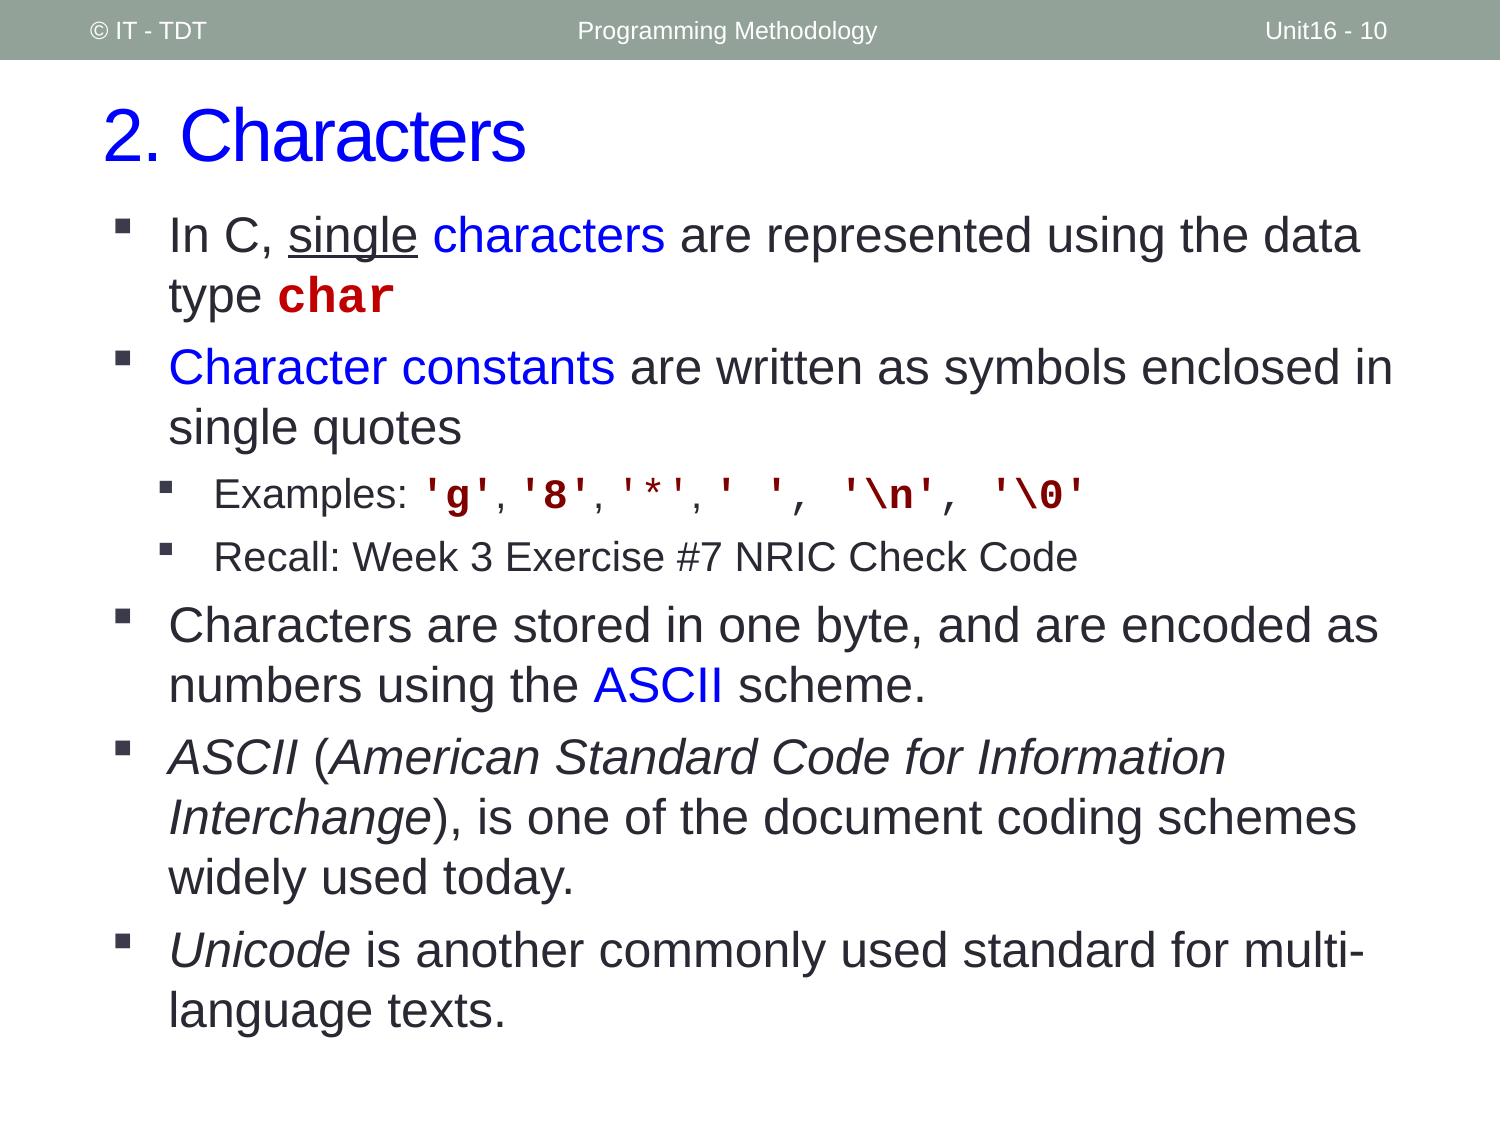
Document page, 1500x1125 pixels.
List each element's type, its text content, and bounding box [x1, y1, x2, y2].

slide_number © IT - TDT [75, 3, 550, 57]
footer Programming Methodology [562, 3, 1238, 57]
slide_number Unit16 - 10 [1250, 3, 1425, 57]
list In C, single characters are represented using the data type char Character constants are written as symbols enclosed in single quotes Examples: 'g', '8', '*', ' ', '\n', '\0' Recall: Week 3 Exercise #7 NRIC Check Code Characters are stored in one byte, and are encoded as numbers using the ASCII scheme. ASCII (American Standard Code for Information Interchange), is one of the document coding schemes widely used today. Unicode is another commonly used standard for multi-language texts. [96, 194, 1447, 1079]
title 2. Characters [87, 62, 1463, 200]
